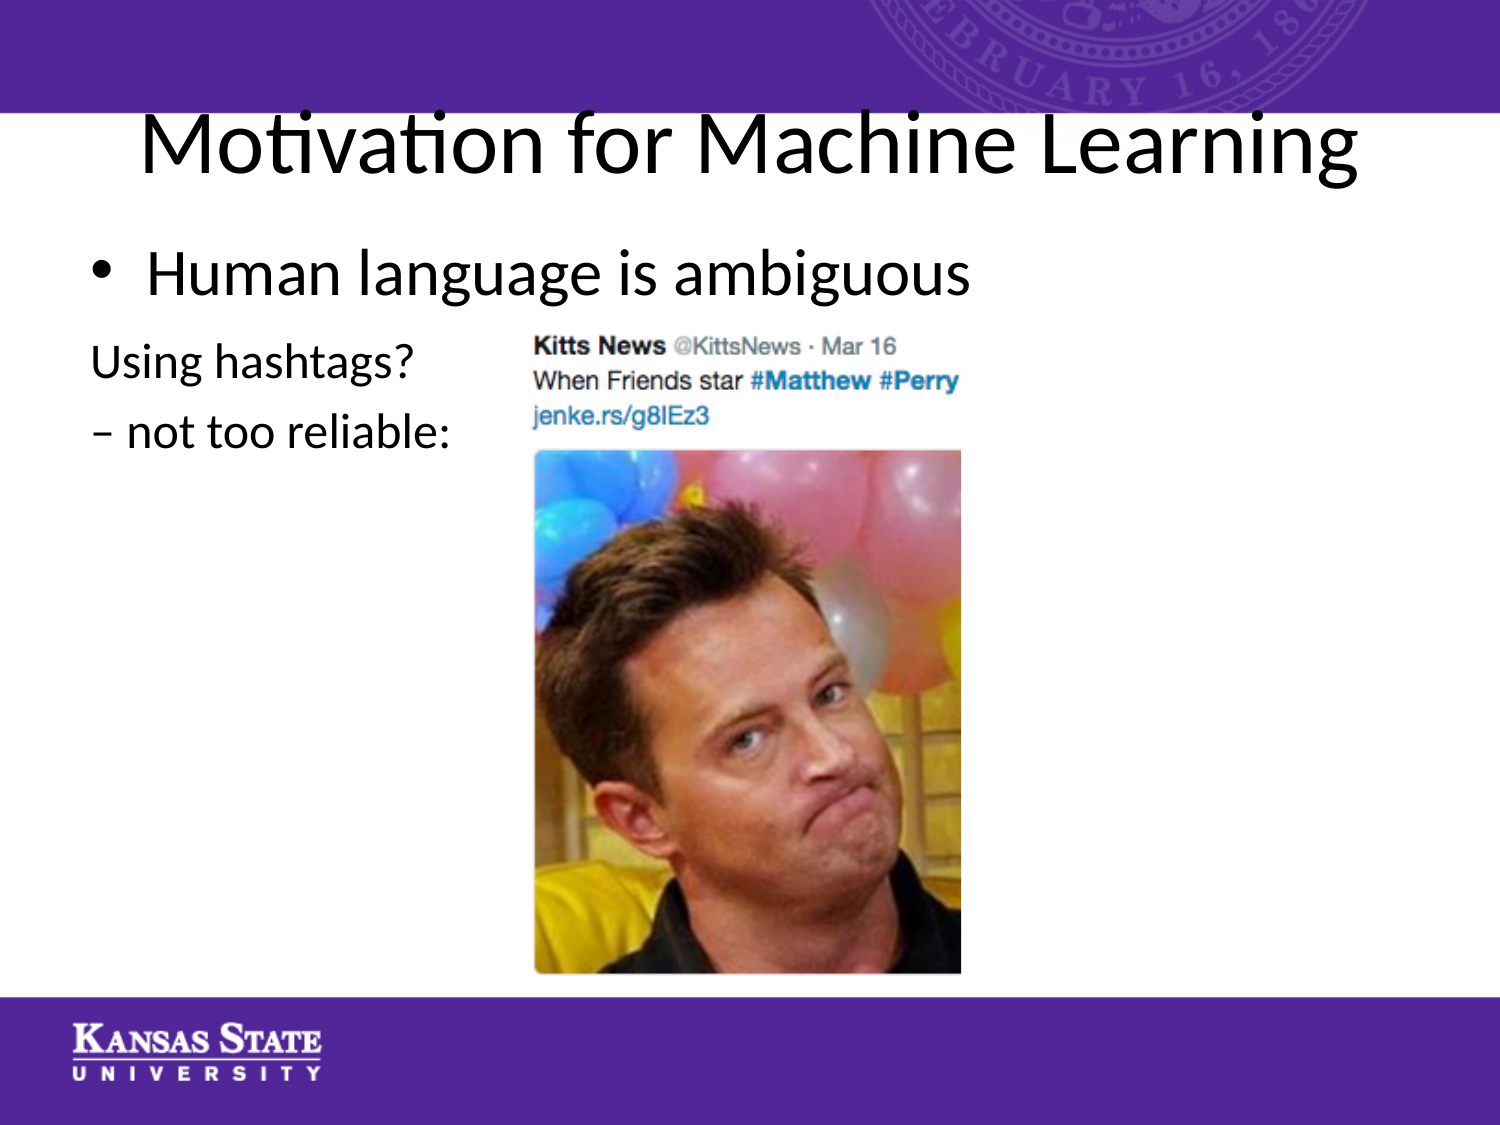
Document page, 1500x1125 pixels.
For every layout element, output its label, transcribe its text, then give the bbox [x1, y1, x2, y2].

picture [0, 0, 1500, 1125]
title Motivation for Machine Learning [75, 57, 1425, 221]
text_box Using hashtags? – not too reliable: [75, 320, 527, 780]
list Human language is ambiguous [75, 221, 1477, 321]
